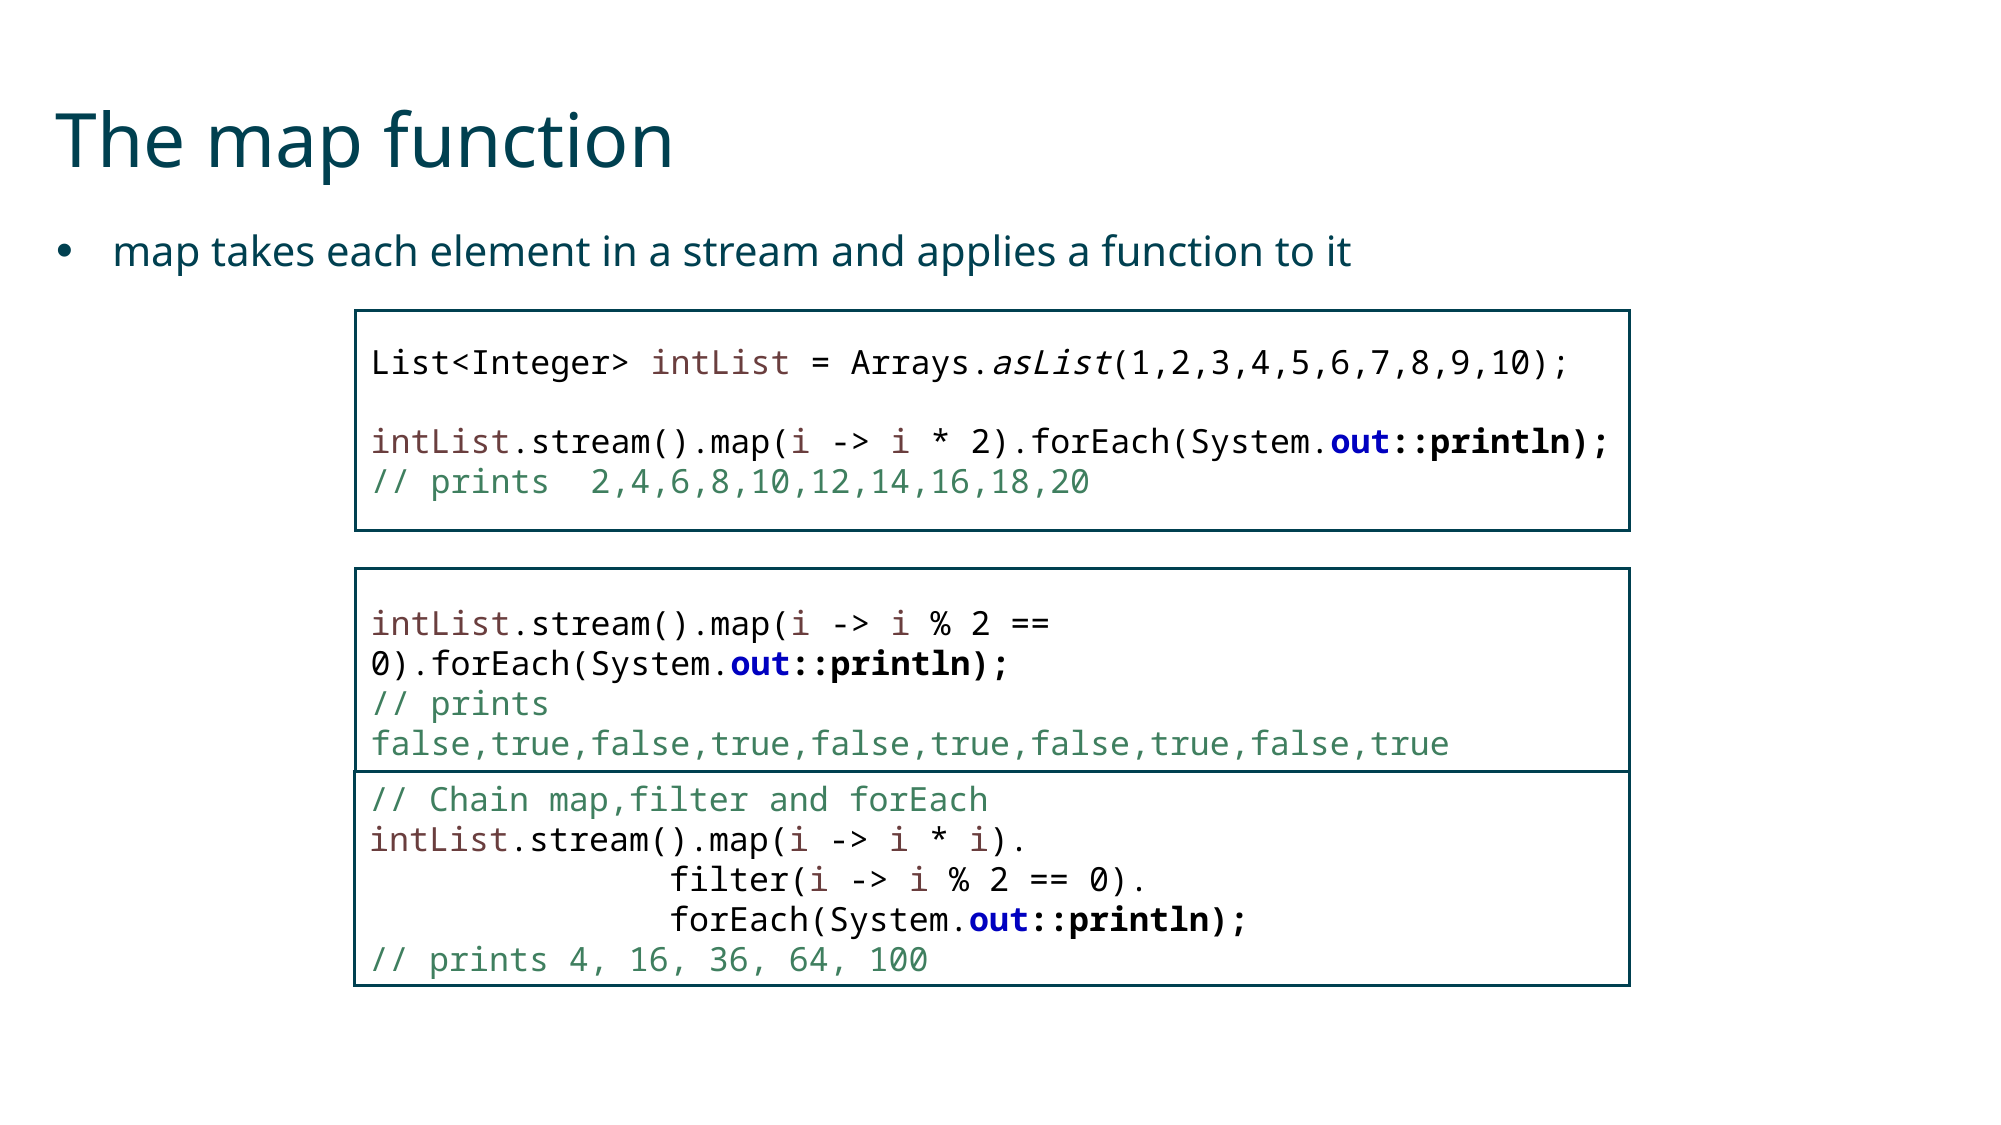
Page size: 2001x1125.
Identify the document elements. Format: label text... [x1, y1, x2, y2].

text_box intList.stream().map(i -> i % 2 == 0).forEach(System.out::println); // prints false,true,false,true,false,true,false,true,false,true [355, 568, 1630, 770]
list map takes each element in a stream and applies a function to it [55, 224, 1777, 301]
title The map function [55, 92, 1946, 225]
text_box List<Integer> intList = Arrays.asList(1,2,3,4,5,6,7,8,9,10); intList.stream().map(i -> i * 2).forEach(System.out::println); // prints 2,4,6,8,10,12,14,16,18,20 [355, 310, 1630, 531]
text_box // Chain map,filter and forEach intList.stream().map(i -> i * i). filter(i -> i % 2 == 0). forEach(System.out::println); // prints 4, 16, 36, 64, 100 [353, 770, 1630, 987]
